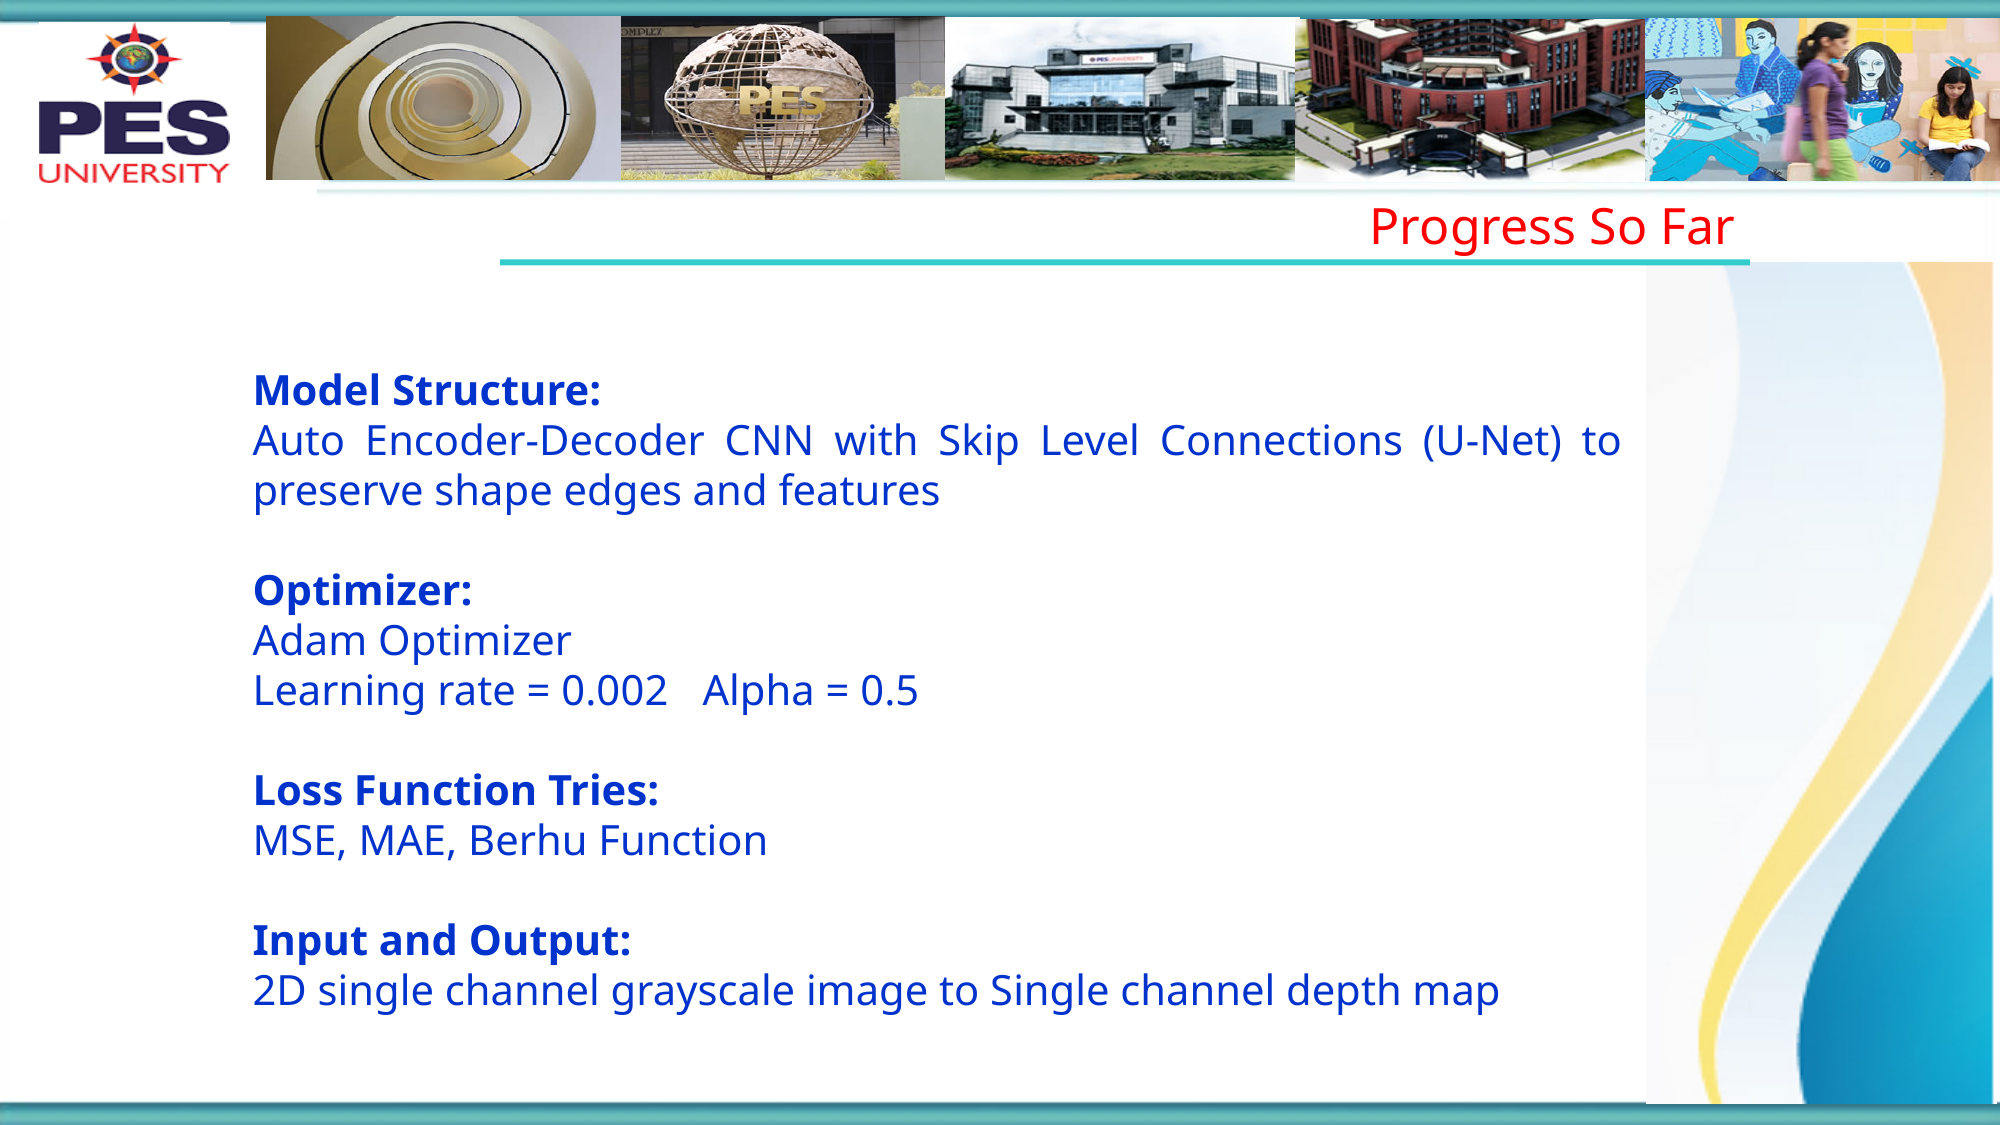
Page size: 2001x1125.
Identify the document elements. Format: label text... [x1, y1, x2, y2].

text_box Progress So Far [474, 187, 1750, 263]
text_box Model Structure: Auto Encoder-Decoder CNN with Skip Level Connections (U-Net) to preserve shape edges and features Optimizer: Adam Optimizer Learning rate = 0.002 Alpha = 0.5 Loss Function Tries: MSE, MAE, Berhu Function Input and Output: 2D single channel grayscale image to Single channel depth map [237, 356, 1638, 1044]
picture [0, 0, 2000, 1125]
